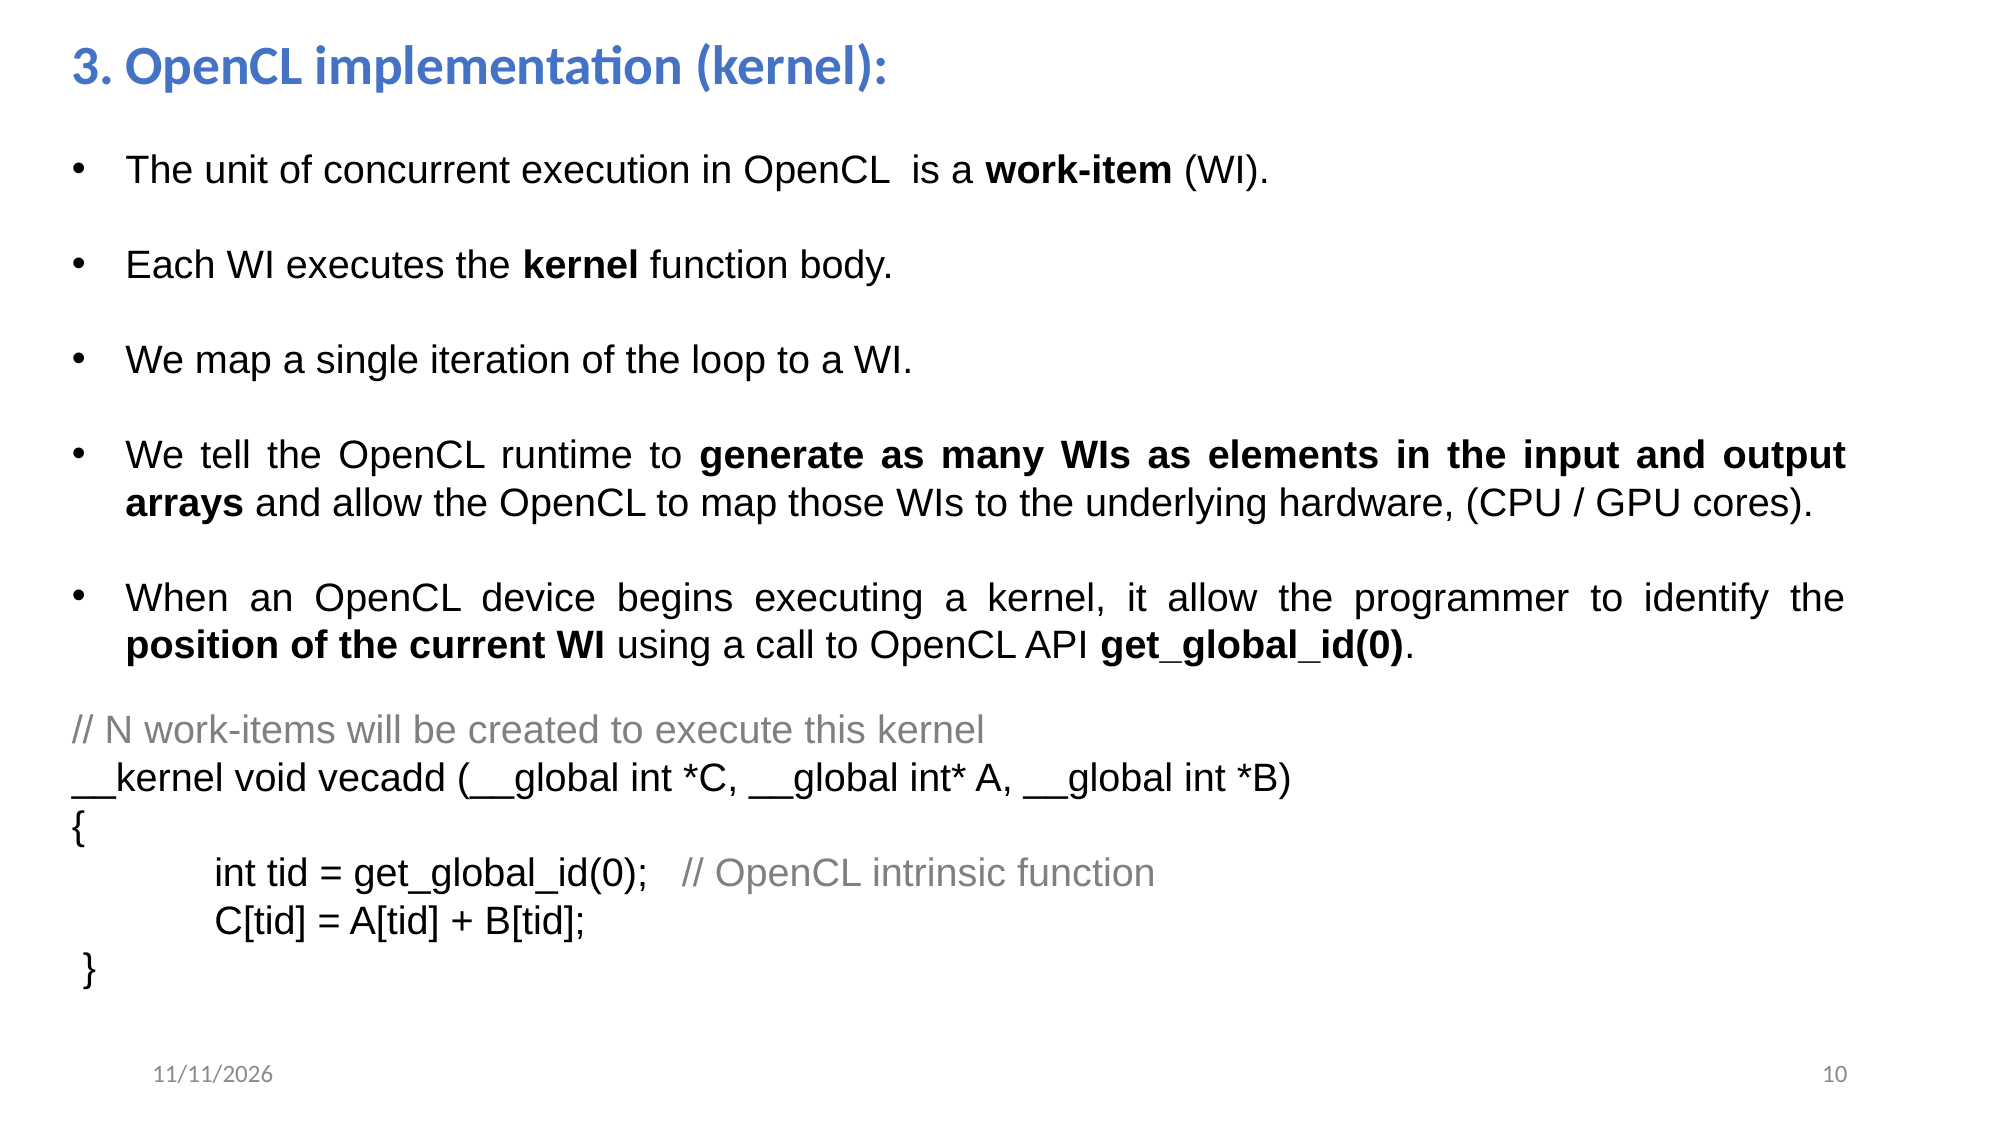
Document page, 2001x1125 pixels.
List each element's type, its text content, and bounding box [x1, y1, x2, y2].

text_box 19-02-2023 [137, 1042, 588, 1103]
text_box 10 [1412, 1042, 1863, 1103]
text_box 3. OpenCL implementation (kernel): The unit of concurrent execution in OpenCL is a work-item (WI). Each WI executes the kernel function body. We map a single iteration of the loop to a WI. We tell the OpenCL runtime to generate as many WIs as elements in the input and output arrays and allow the OpenCL to map those WIs to the underlying hardware, (CPU / GPU cores). When an OpenCL device begins executing a kernel, it allow the programmer to identify the position of the current WI using a call to OpenCL API get_global_id(0). // N work-items will be created to execute this kernel __kernel void vecadd (__global int *C, __global int* A, __global int *B) { int tid = get_global_id(0); // OpenCL intrinsic function C[tid] = A[tid] + B[tid]; } [57, 22, 1863, 1043]
